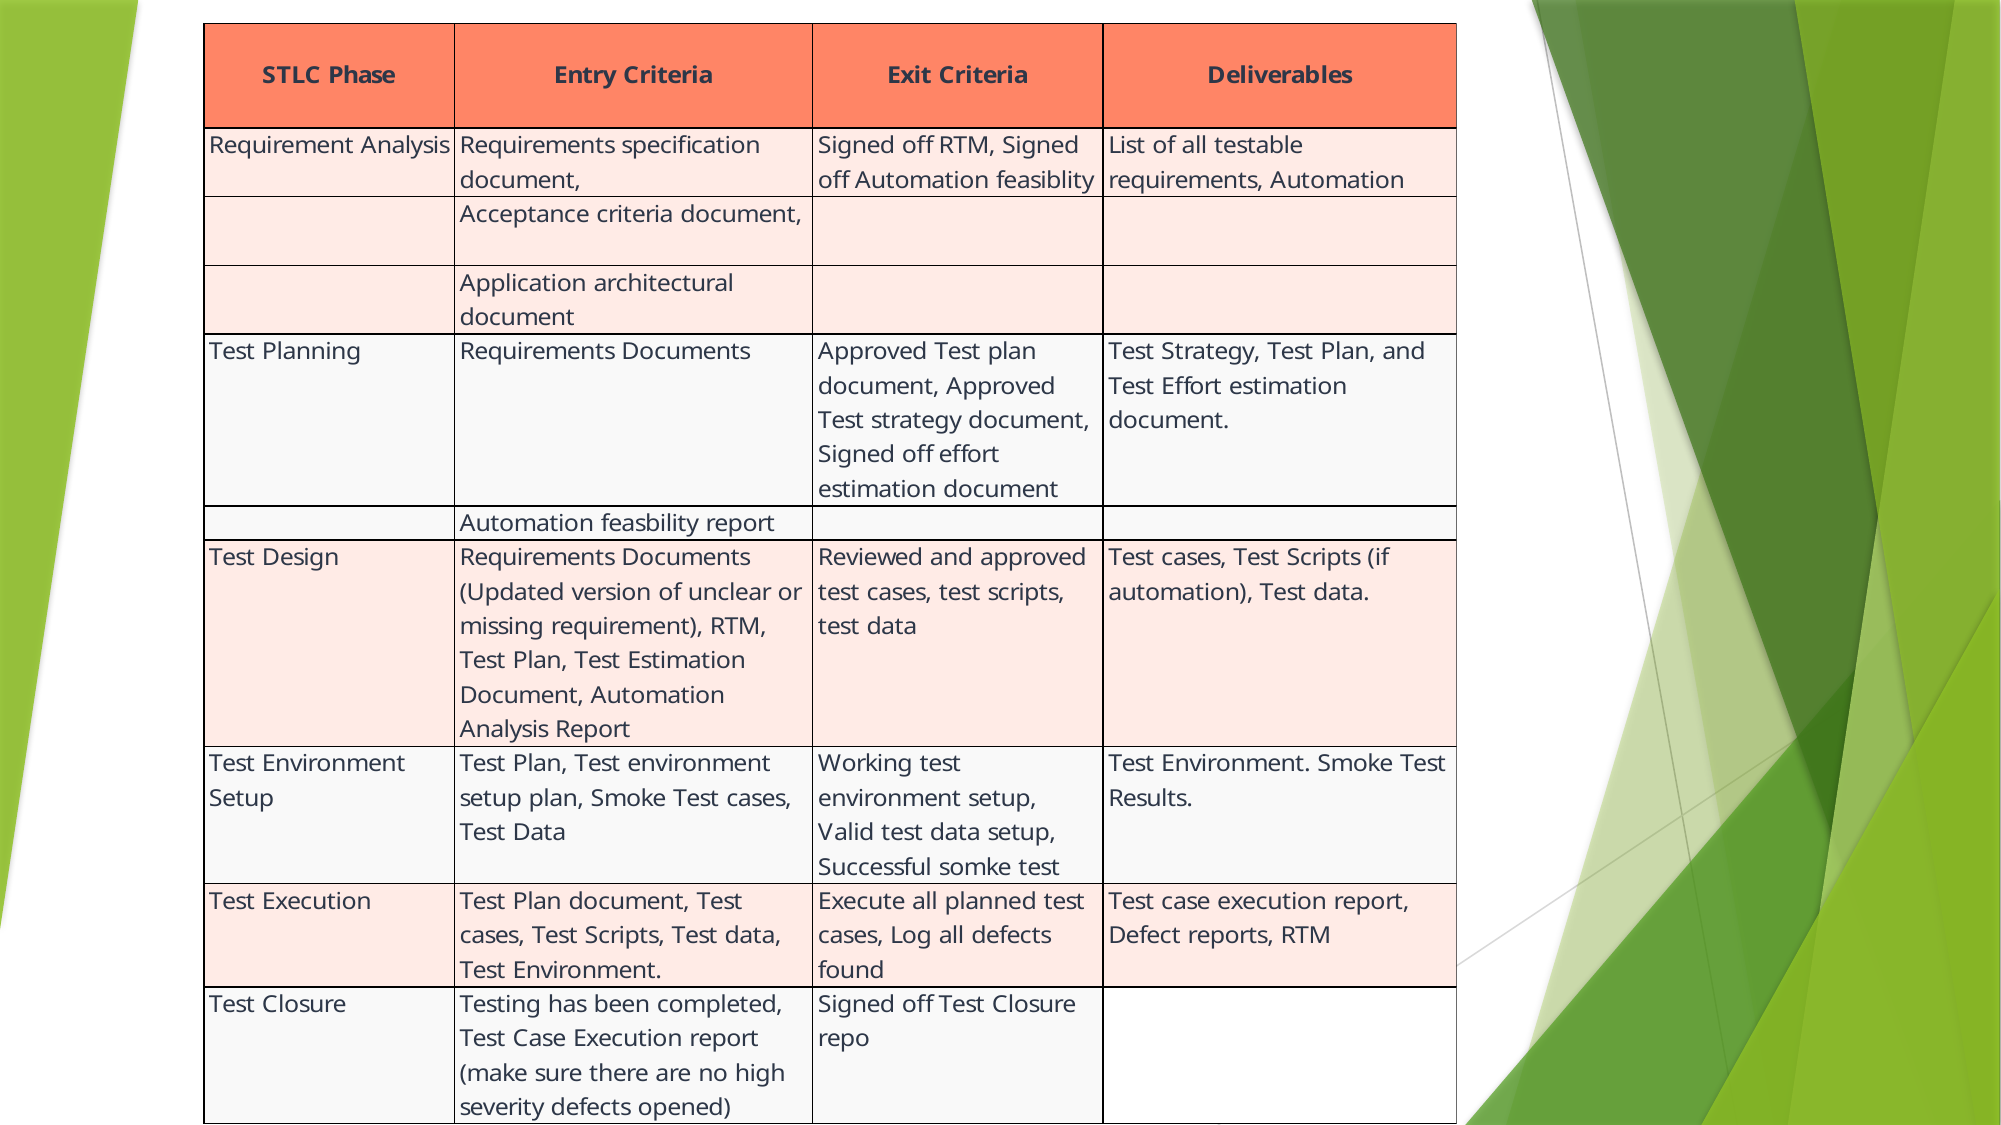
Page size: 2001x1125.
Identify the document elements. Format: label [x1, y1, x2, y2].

text_box [202, 22, 1459, 1125]
